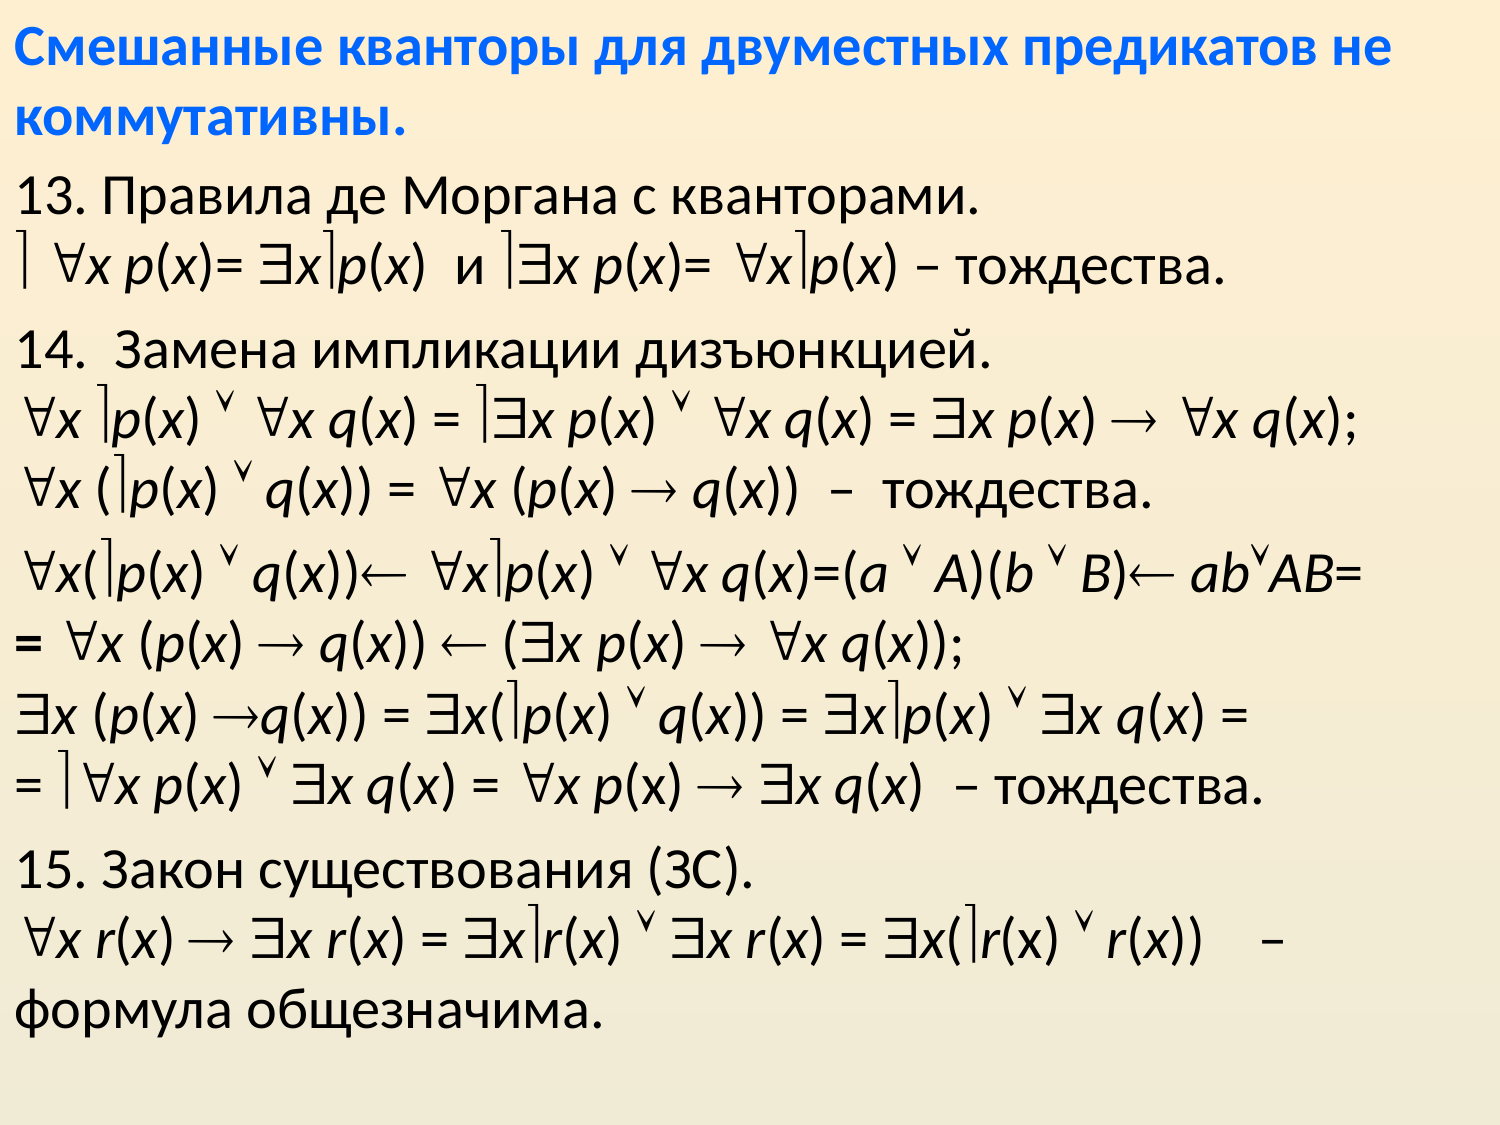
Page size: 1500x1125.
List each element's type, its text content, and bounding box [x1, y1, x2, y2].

text_box x (p(x) q(x)) = x(p(x)  q(x)) = xp(x)  x q(x) = = x p(x)  x q(x) = x p(x)  x q(x) – тождества. [0, 668, 1500, 822]
text_box x(p(x)  q(x)) xp(x)  x q(x)=(a  A)(b  B) abAB= = x (p(x)  q(x))  (x p(x)  x q(x)); [0, 527, 1500, 668]
text_box 15. Закон существования (ЗС). х r(х)  х r(х) = хr(x)  х r(х) = х(r(x)  r(х)) – формула общезначима. [0, 822, 1500, 1047]
text_box 13. Правила де Моргана с кванторами.  x p(x)= xp(x) и x p(x)= xp(x) – тождества. [0, 148, 1500, 302]
text_box 14. Замена импликации дизъюнкцией. x p(x)  x q(x) = x p(x)  x q(x) = x p(x)  x q(x); x (p(x)  q(x)) = x (p(x)  q(x)) – тождества. [0, 302, 1500, 527]
text_box Смешанные кванторы для двуместных предикатов не коммутативны. [0, 0, 1500, 148]
